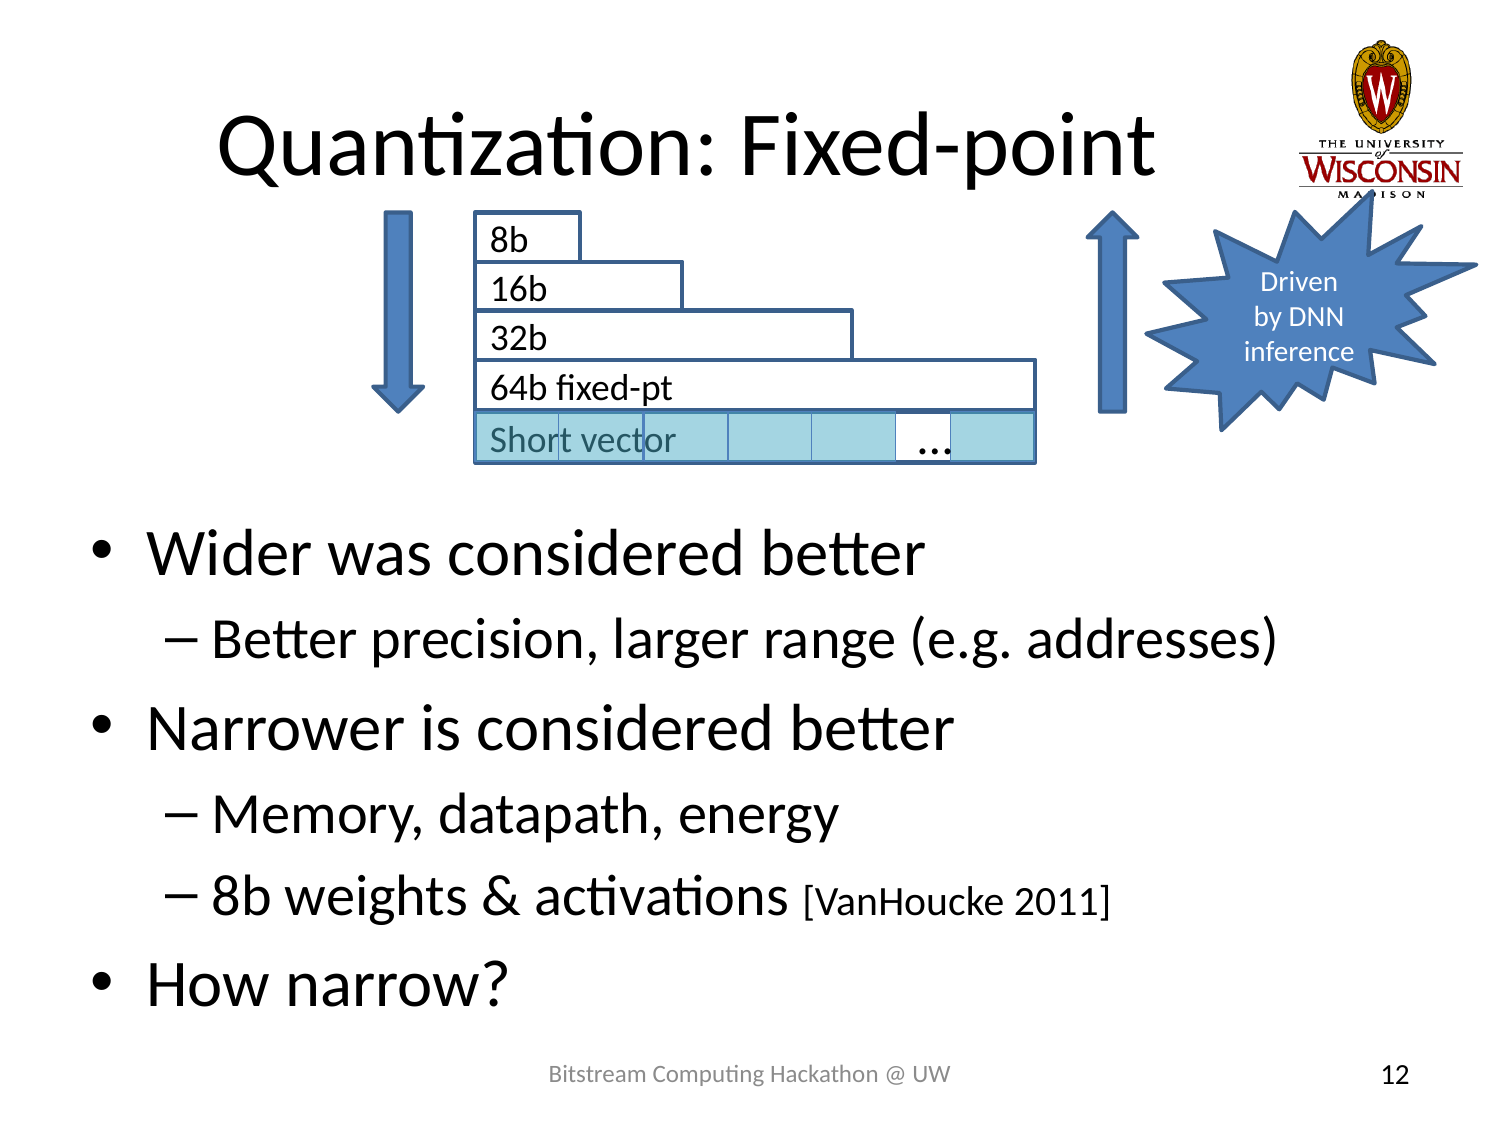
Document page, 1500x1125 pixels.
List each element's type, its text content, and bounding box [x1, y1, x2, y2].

text_box [948, 410, 1036, 463]
title Quantization: Fixed-point [75, 45, 1300, 233]
text_box Short vector [473, 410, 1037, 465]
list Wider was considered better Better precision, larger range (e.g. addresses) Narrower is considered better Memory, datapath, energy 8b weights & activations [VanHoucke 2011] How narrow? [75, 500, 1425, 1025]
text_box 32b [473, 308, 854, 358]
text_box 64b fixed-pt [473, 358, 1037, 410]
picture [1299, 37, 1463, 200]
text_box [810, 410, 898, 463]
slide_number 12 [1250, 1042, 1425, 1103]
text_box [557, 410, 642, 463]
text_box Driven by DNN inference [1144, 189, 1479, 433]
text_box 8b [473, 210, 582, 264]
text_box 16b [473, 260, 684, 308]
text_box [473, 410, 557, 463]
text_box [726, 410, 810, 463]
text_box [642, 410, 726, 463]
text_box … [901, 410, 955, 459]
footer Bitstream Computing Hackathon @ UW [512, 1042, 988, 1103]
text_box [371, 210, 426, 414]
text_box [1085, 210, 1140, 414]
